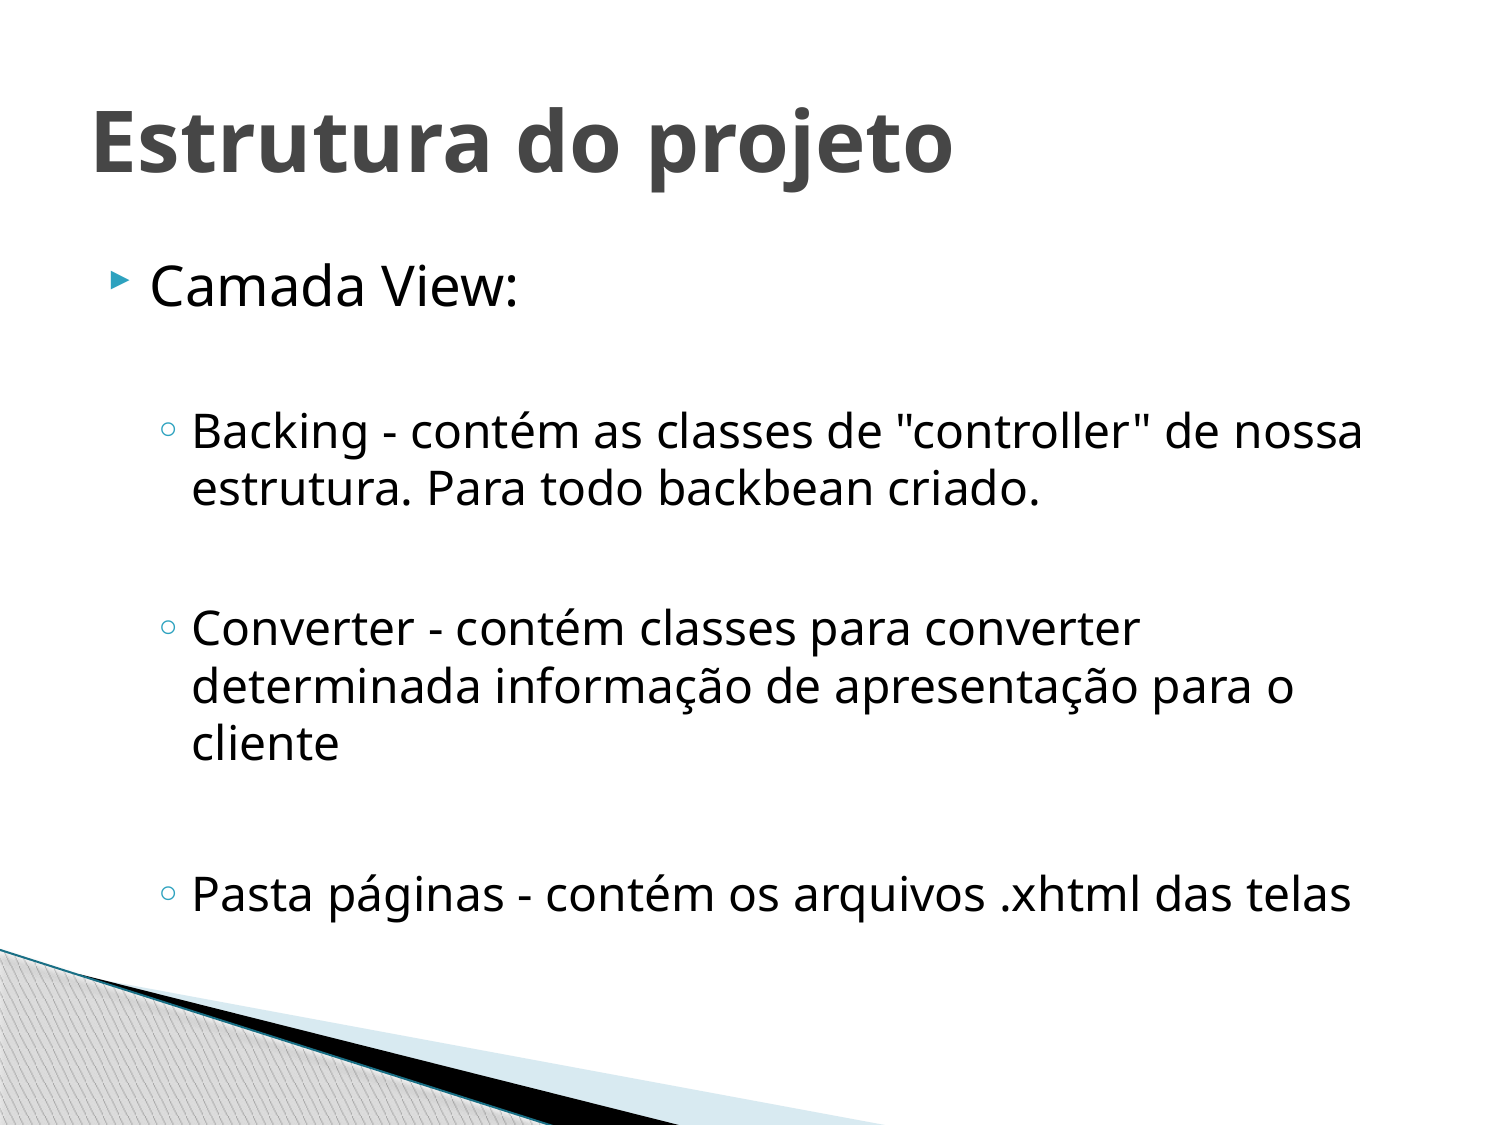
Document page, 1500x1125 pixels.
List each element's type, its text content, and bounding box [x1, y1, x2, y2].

list Camada View: Backing - contém as classes de "controller" de nossa estrutura. Para todo backbean criado. Converter - contém classes para converter determinada informação de apresentação para o cliente Pasta páginas - contém os arquivos .xhtml das telas [75, 243, 1425, 986]
title Estrutura do projeto [75, 45, 1425, 233]
